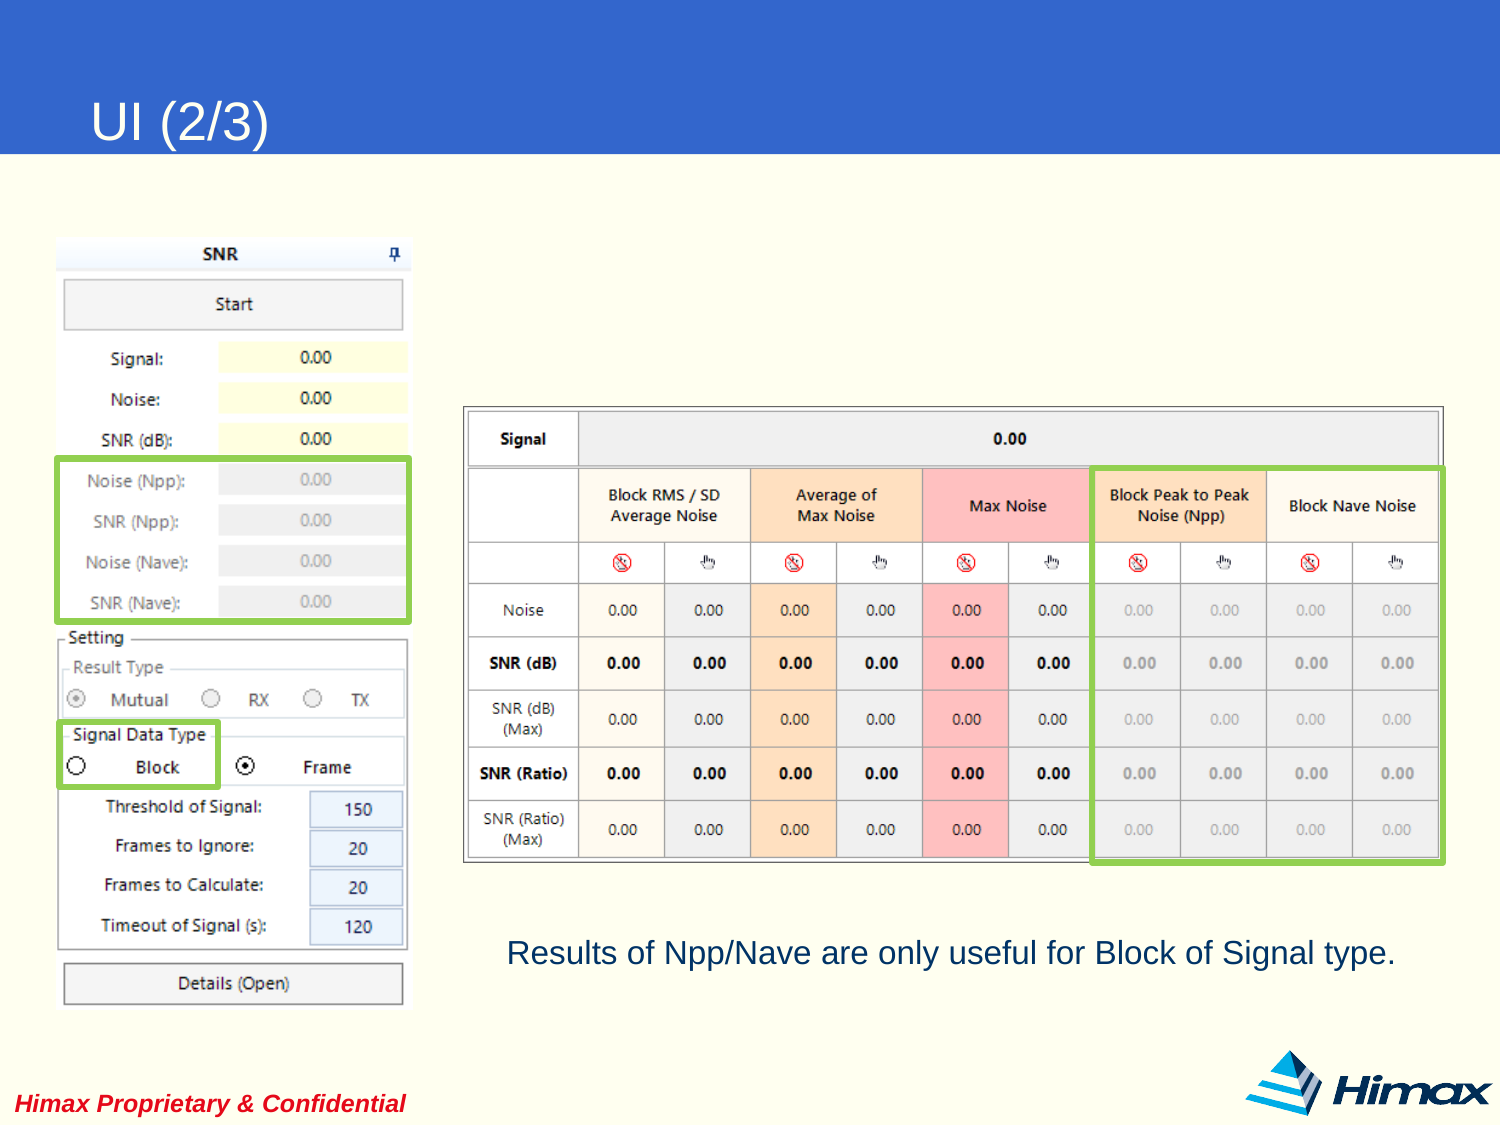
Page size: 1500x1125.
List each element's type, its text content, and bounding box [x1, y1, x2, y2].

picture [56, 237, 414, 1010]
picture [463, 406, 1444, 863]
text_box Results of Npp/Nave are only useful for Block of Signal type. [491, 923, 1413, 979]
picture [1229, 1039, 1500, 1125]
title UI (2/3) [75, 24, 1425, 213]
